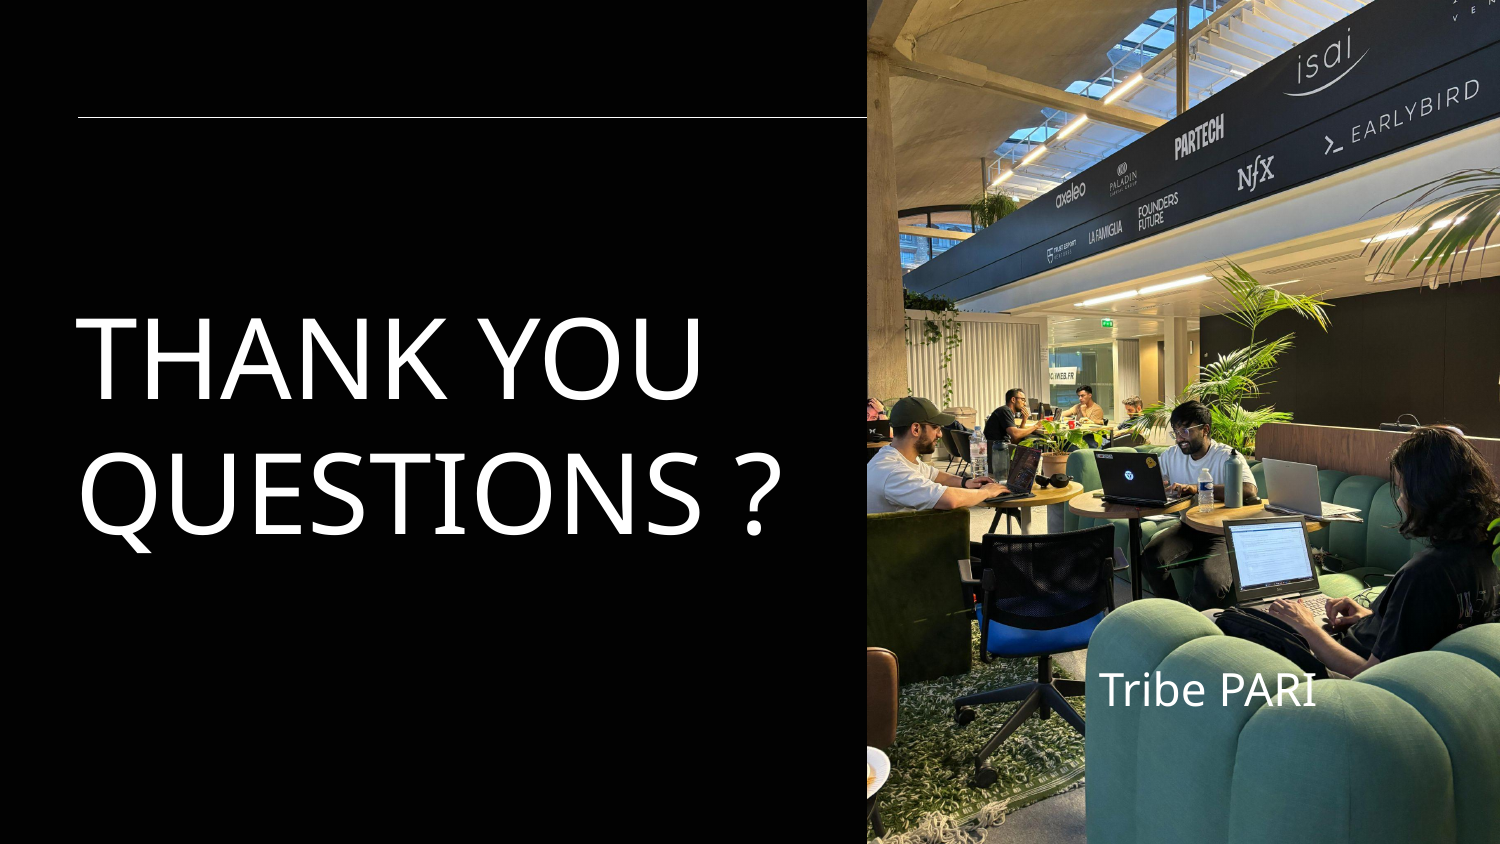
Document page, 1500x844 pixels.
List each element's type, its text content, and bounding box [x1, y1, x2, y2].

text_box THANK YOU QUESTIONS ? [75, 234, 861, 610]
picture [866, 0, 1500, 844]
